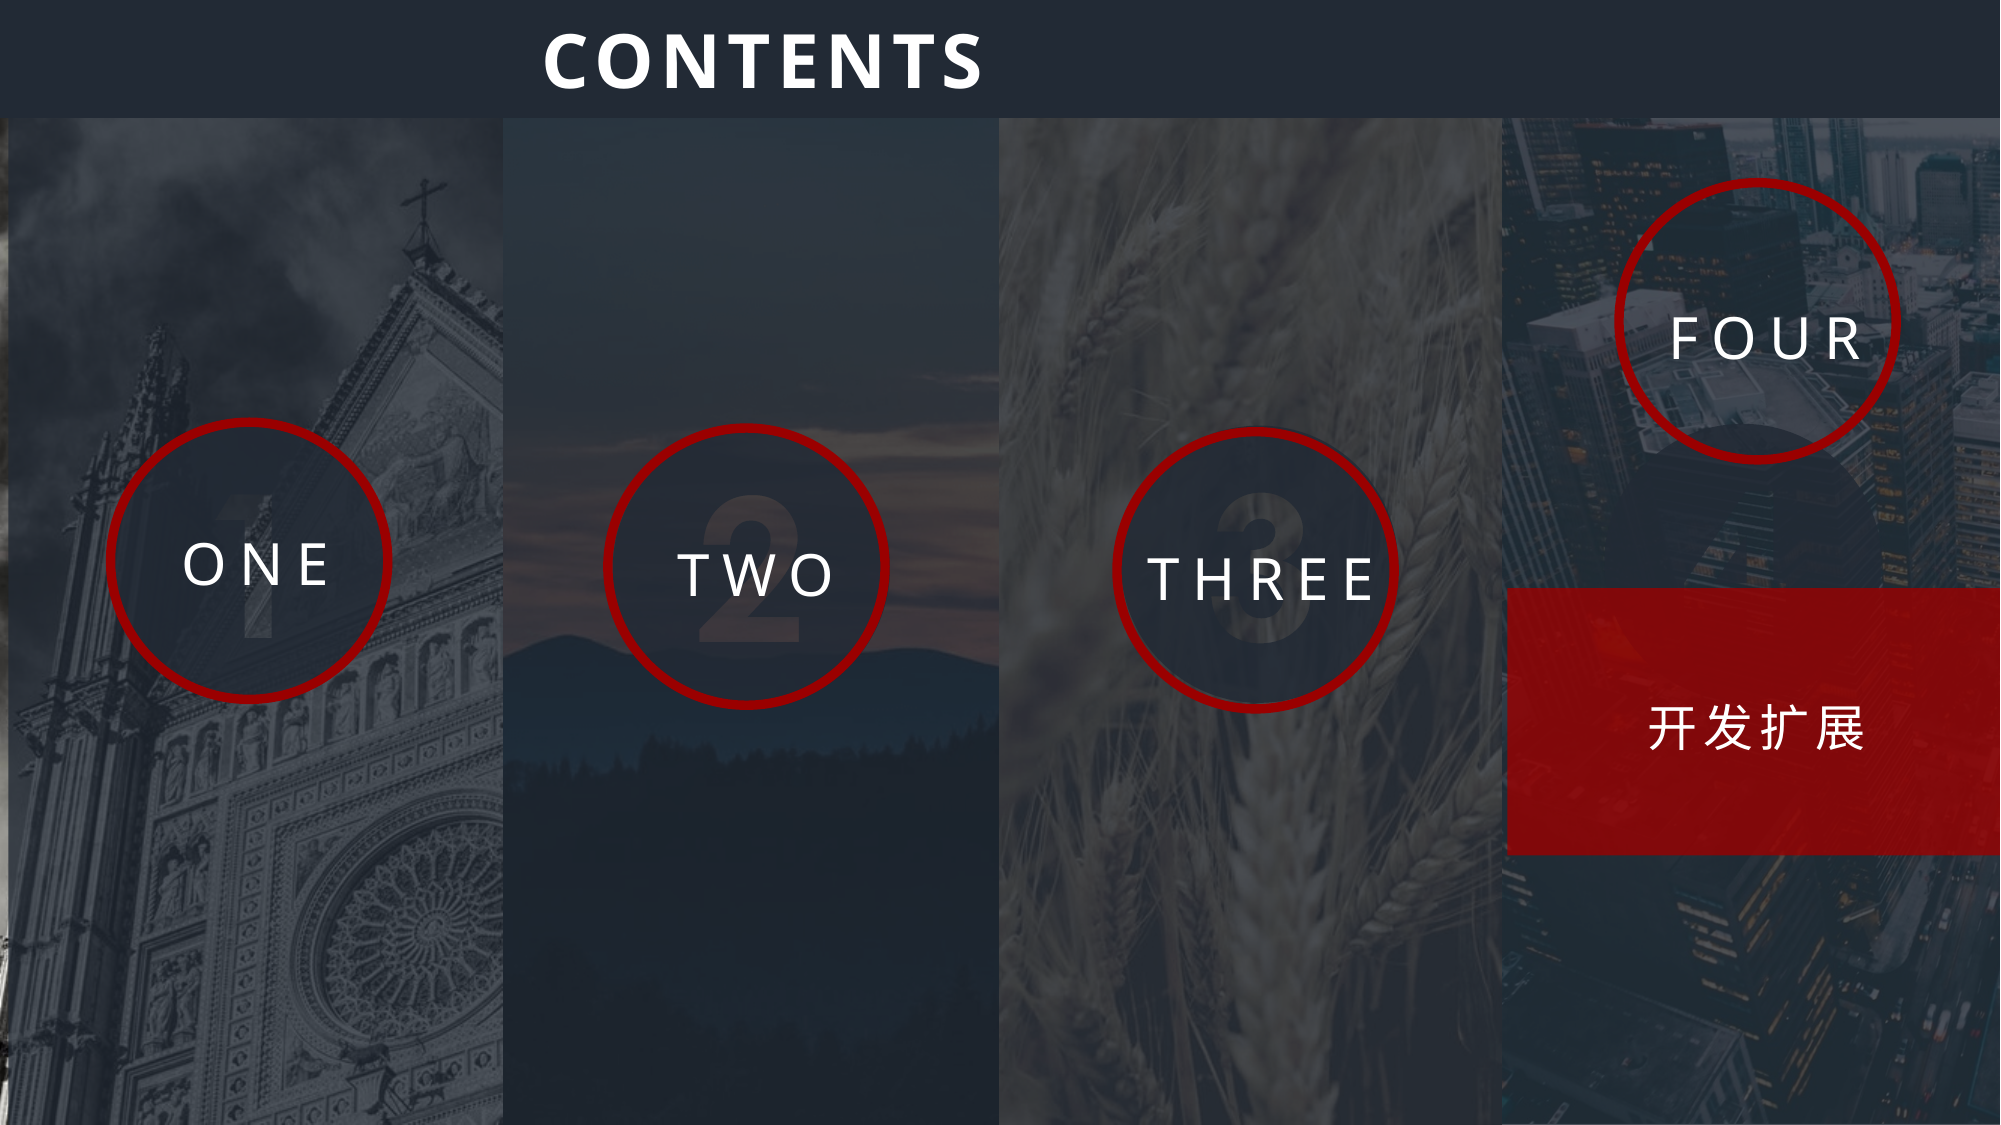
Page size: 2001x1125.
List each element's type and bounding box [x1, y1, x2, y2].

text_box [1604, 182, 1914, 588]
text_box [607, 427, 890, 707]
text_box [1505, 588, 2000, 856]
text_box [110, 422, 388, 702]
text_box [1116, 425, 1406, 709]
picture [0, 0, 2000, 1125]
